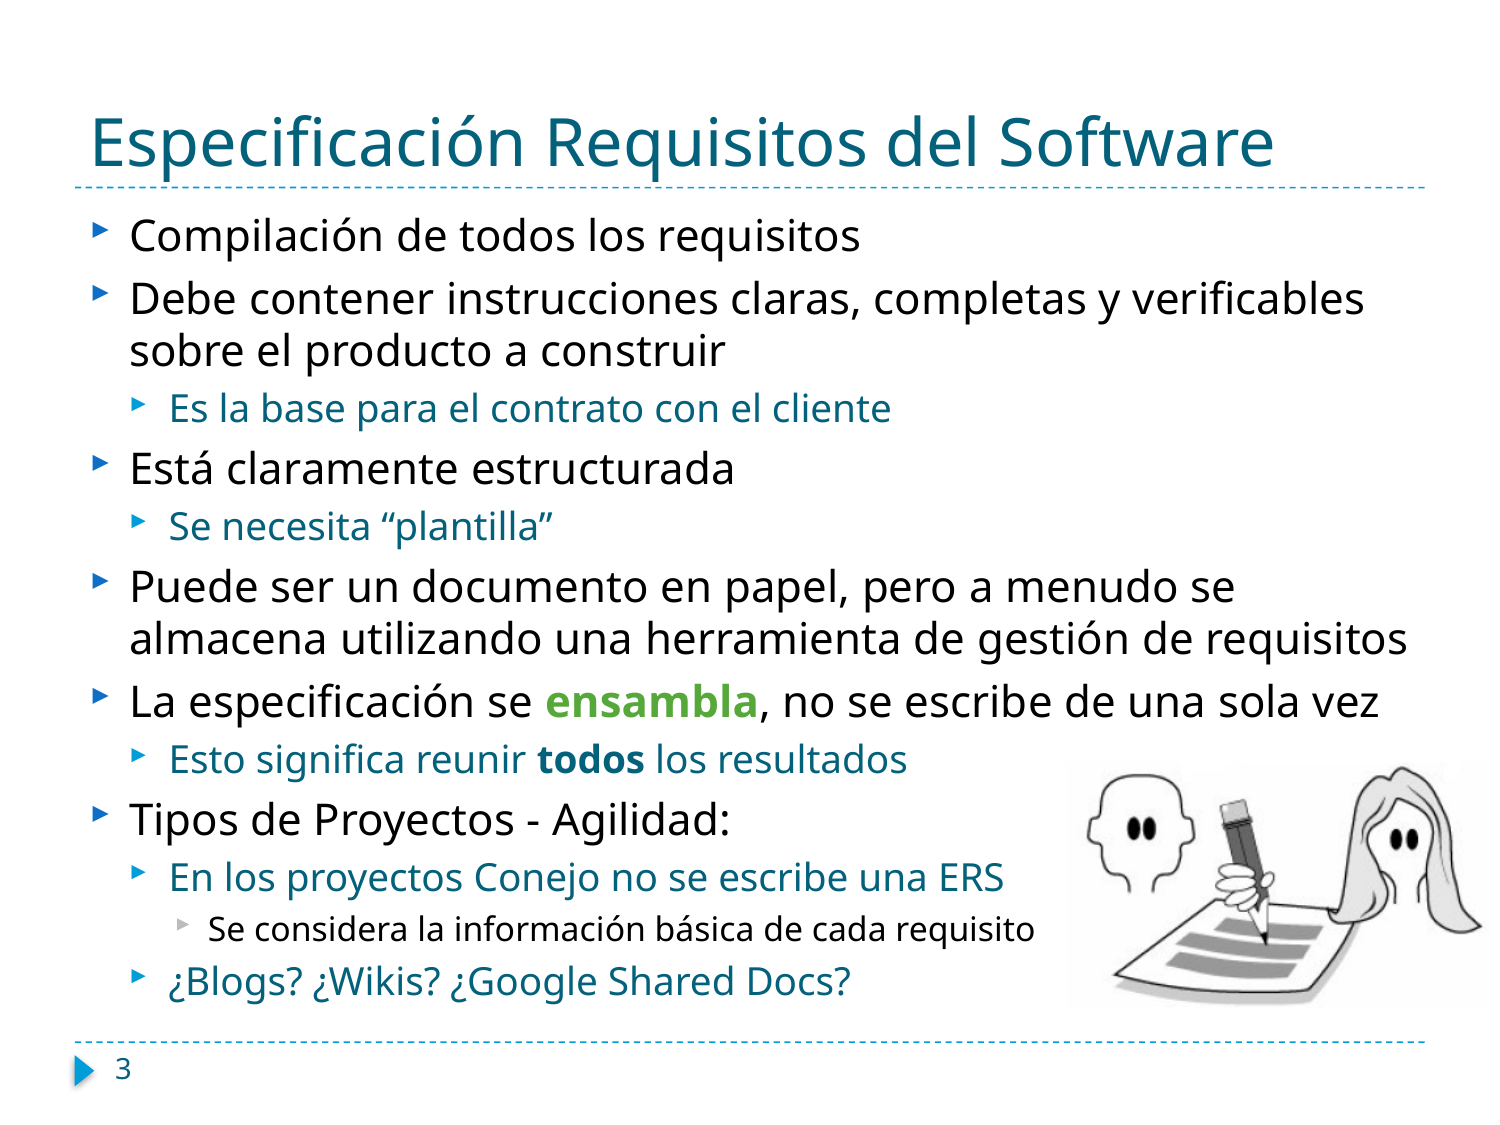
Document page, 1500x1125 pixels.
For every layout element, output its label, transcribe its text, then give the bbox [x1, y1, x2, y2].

slide_number 3 [100, 1042, 426, 1103]
title Especificación Requisitos del Software [75, 24, 1425, 188]
picture [1066, 761, 1489, 1009]
list Compilación de todos los requisitos Debe contener instrucciones claras, completas y verificables sobre el producto a construir Es la base para el contrato con el cliente Está claramente estructurada Se necesita “plantilla” Puede ser un documento en papel, pero a menudo se almacena utilizando una herramienta de gestión de requisitos La especificación se ensambla, no se escribe de una sola vez Esto significa reunir todos los resultados Tipos de Proyectos - Agilidad: En los proyectos Conejo no se escribe una ERS Se considera la información básica de cada requisito ¿Blogs? ¿Wikis? ¿Google Shared Docs? [75, 200, 1425, 1043]
